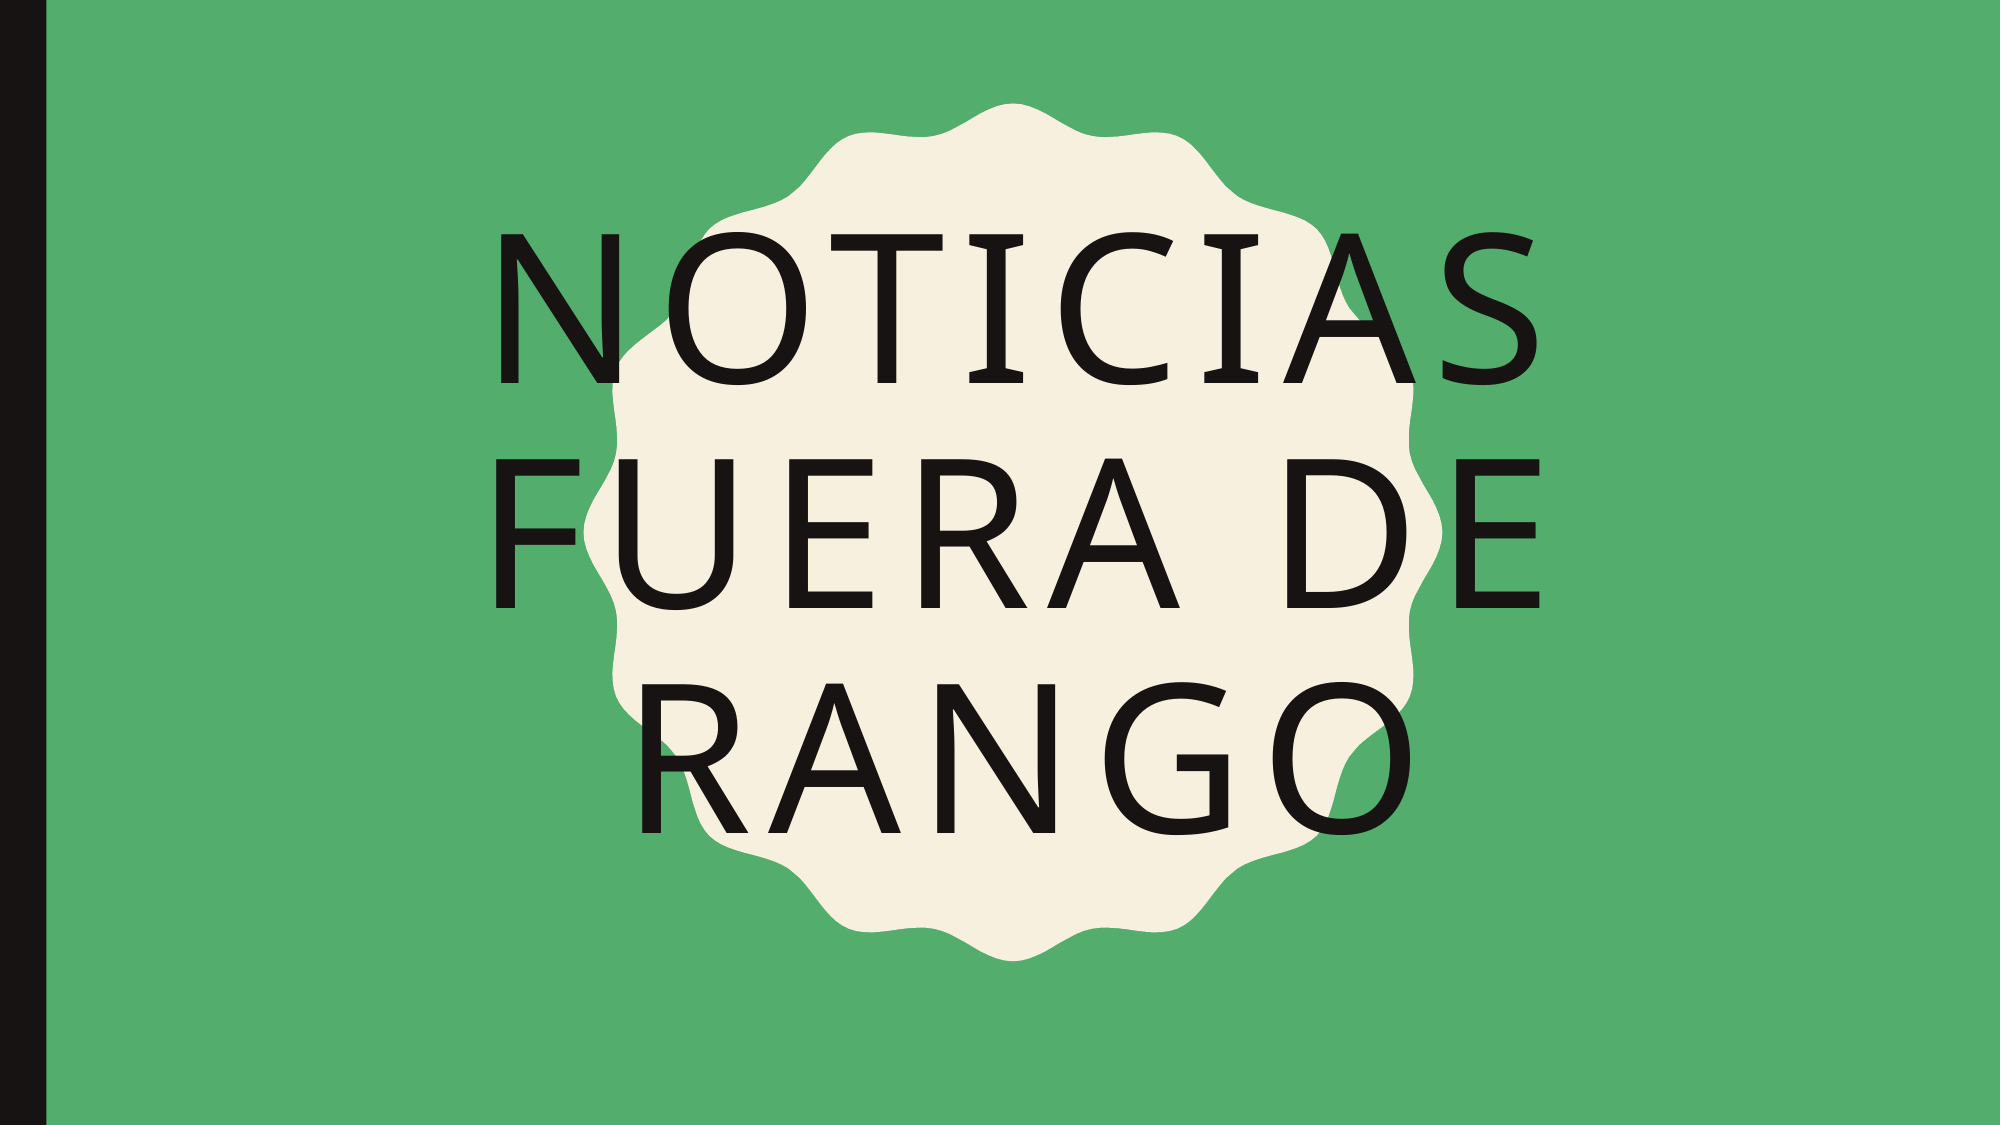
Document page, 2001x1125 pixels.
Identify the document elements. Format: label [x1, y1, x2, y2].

title [176, 180, 1870, 902]
